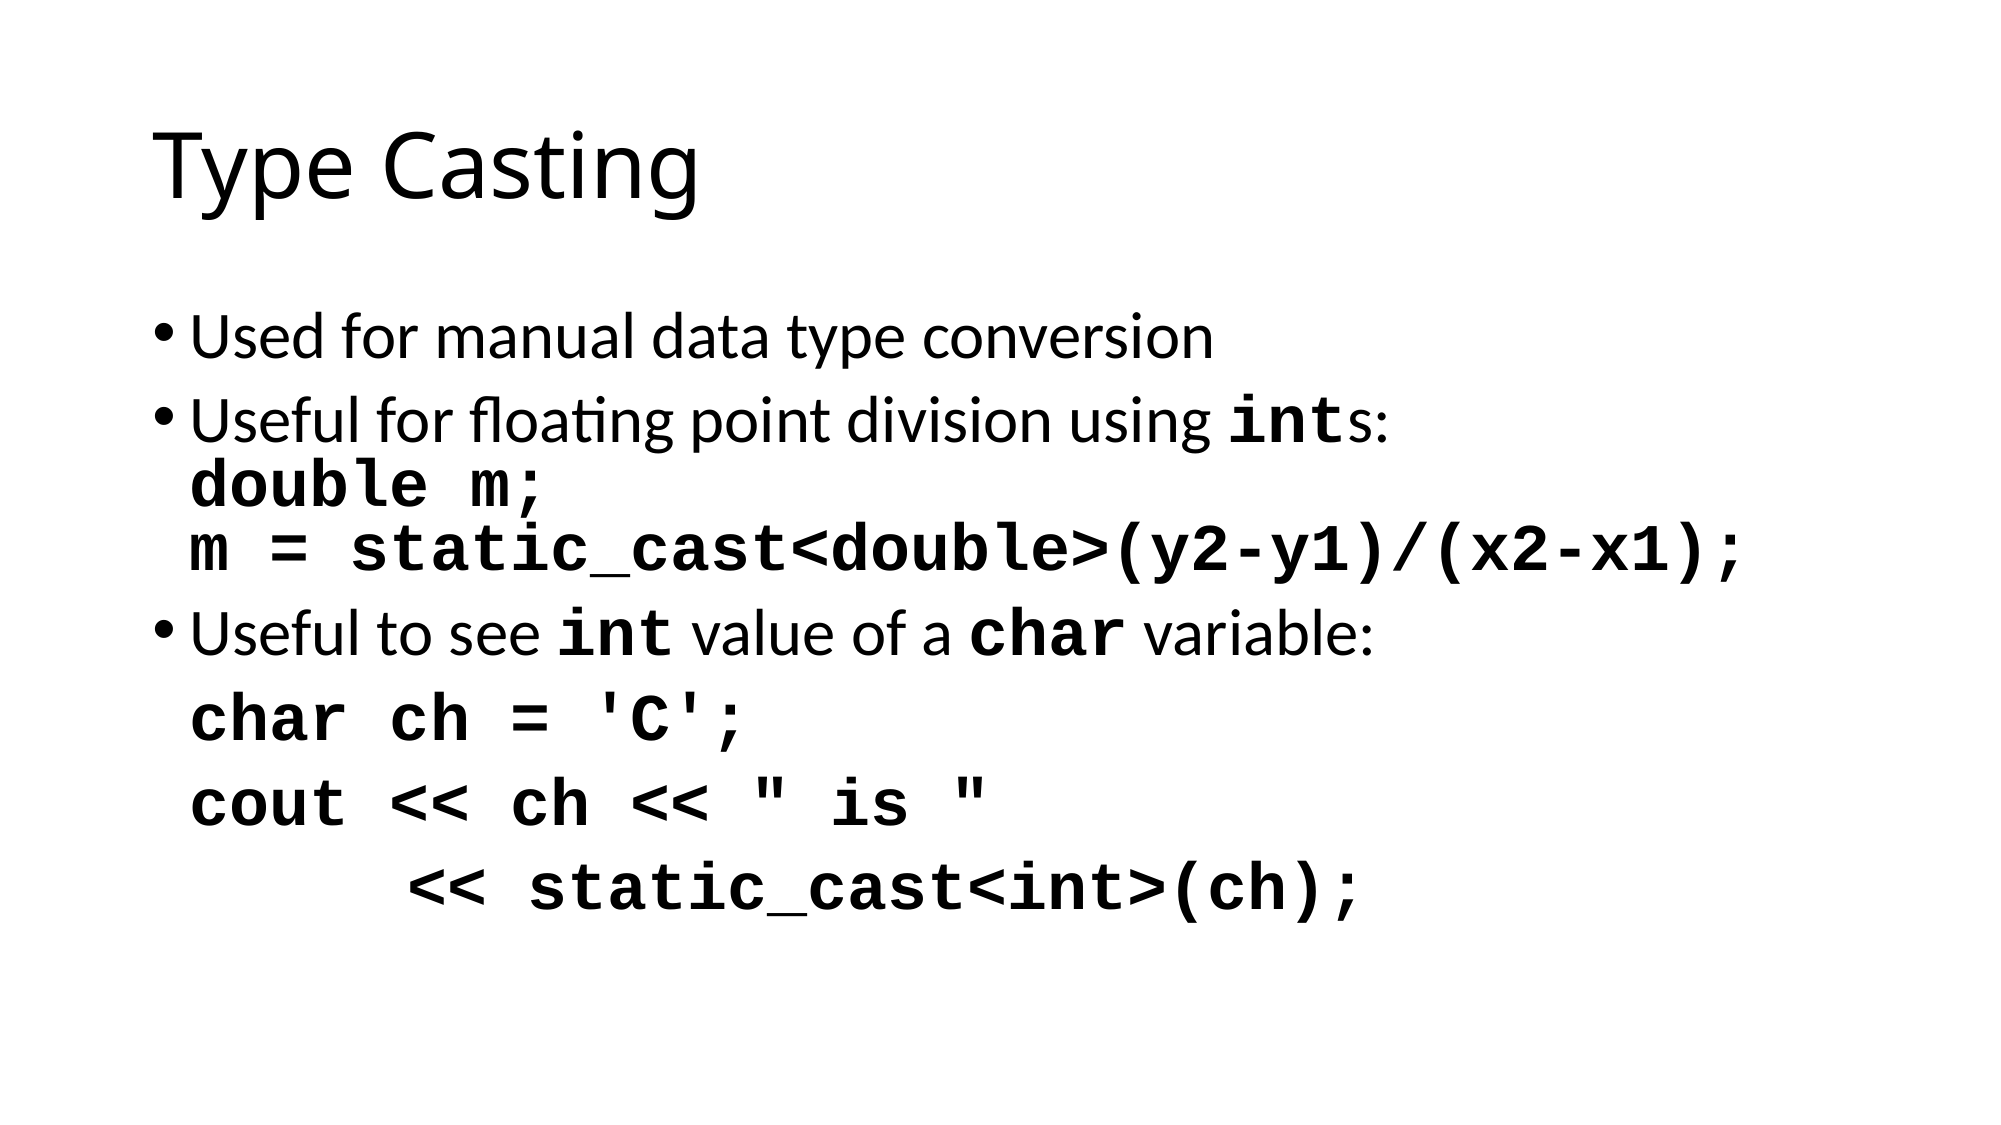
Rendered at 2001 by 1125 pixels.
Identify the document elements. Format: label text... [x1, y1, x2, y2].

title Type Casting [137, 59, 1863, 278]
list Used for manual data type conversion Useful for floating point division using ints: double m; m = static_cast<double>(y2-y1)/(x2-x1); Useful to see int value of a char variable: char ch = 'C'; cout << ch << " is " << static_cast<int>(ch); [137, 299, 1863, 1014]
